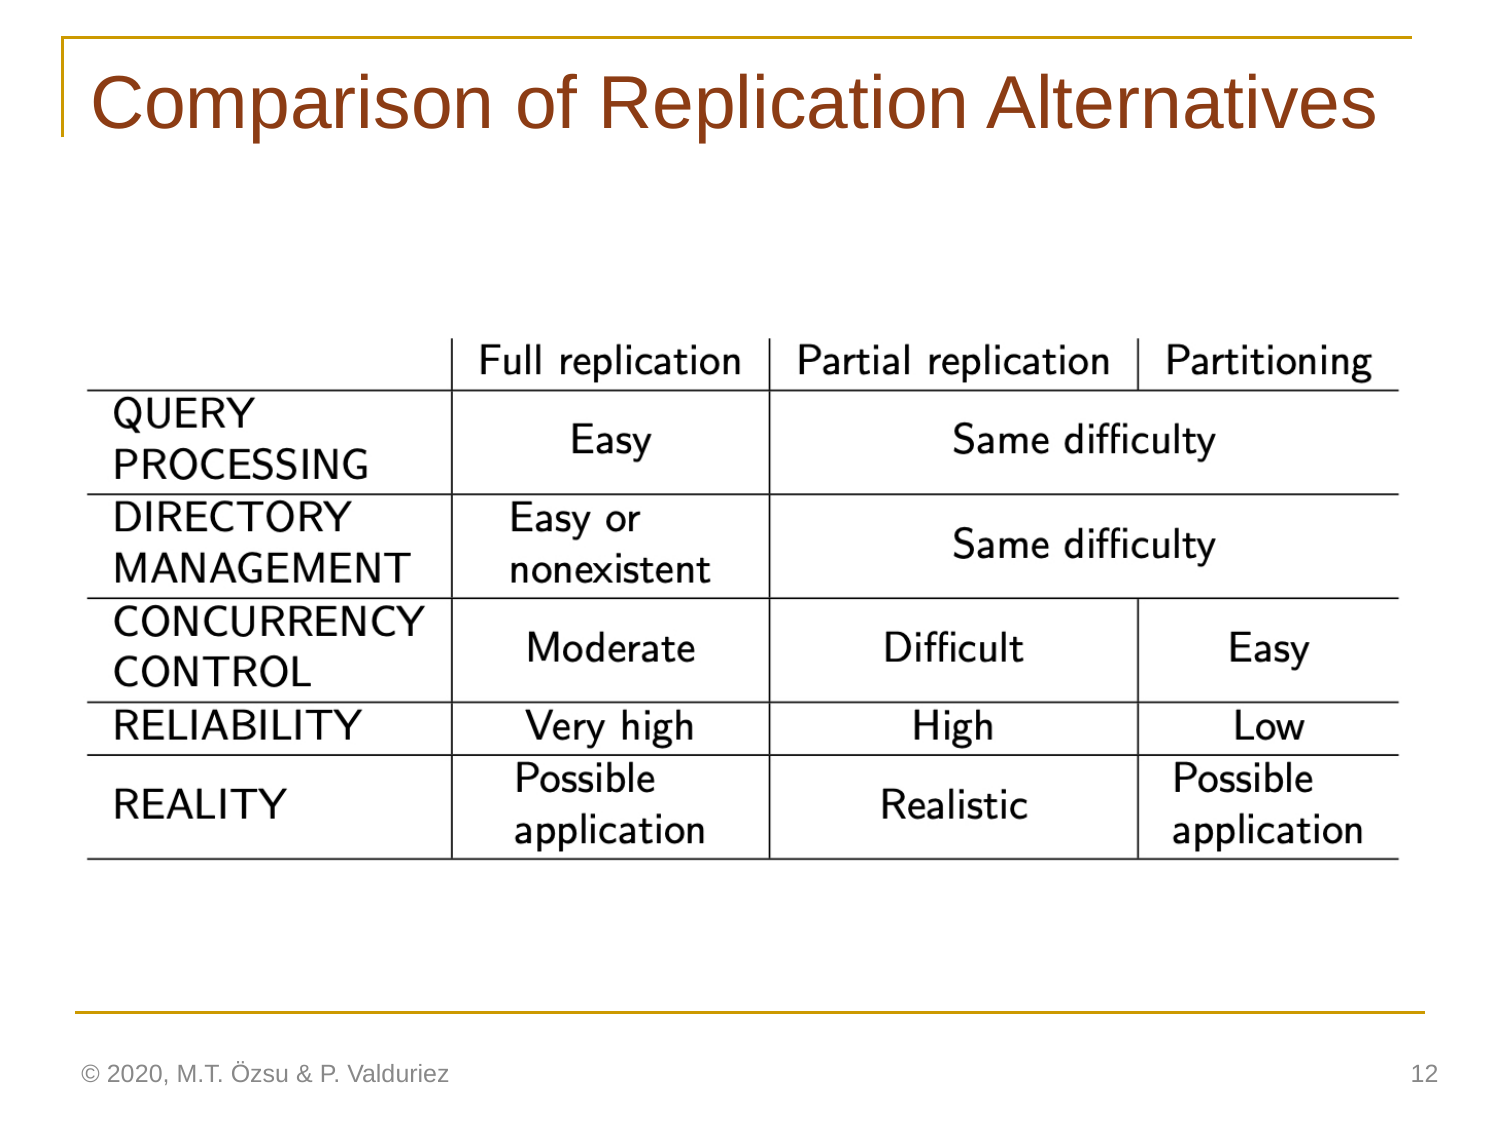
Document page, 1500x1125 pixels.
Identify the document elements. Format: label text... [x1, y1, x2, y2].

picture [74, 326, 1425, 873]
slide_number ‹#› [1116, 1042, 1454, 1103]
title Comparison of Replication Alternatives [75, 45, 1425, 233]
footer © 2020, M.T. Özsu & P. Valduriez [66, 1042, 573, 1103]
